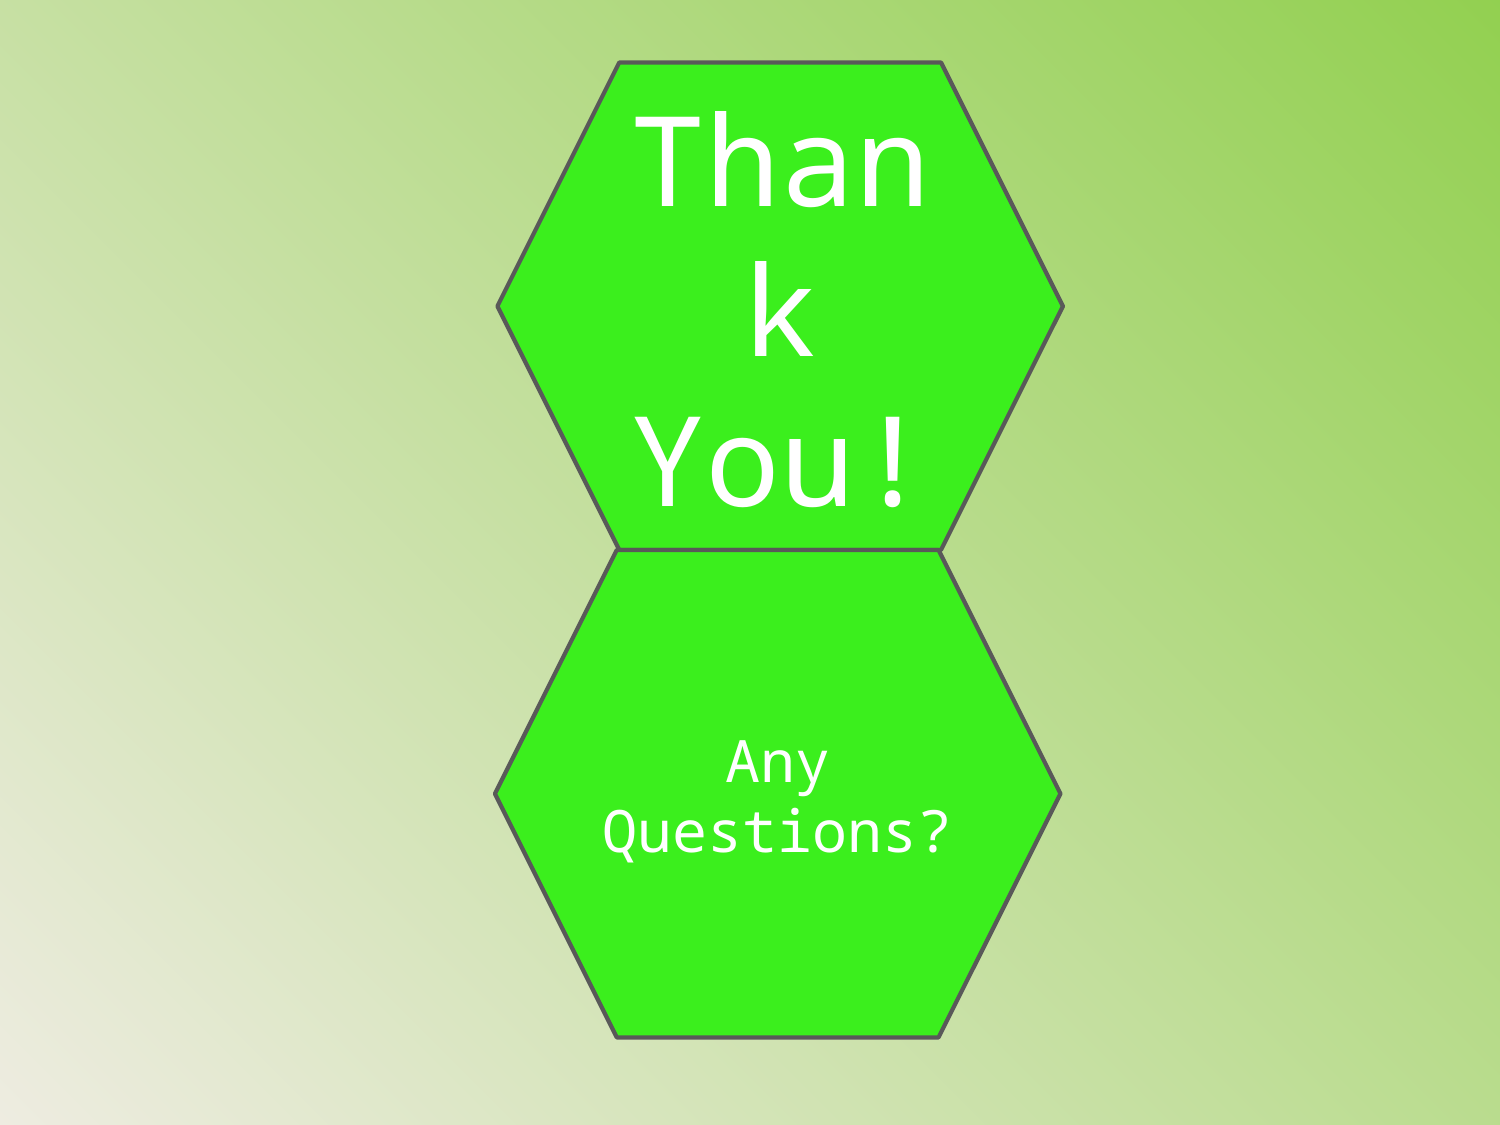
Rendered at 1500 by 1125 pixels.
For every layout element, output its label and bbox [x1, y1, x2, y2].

text_box [494, 62, 1064, 1038]
